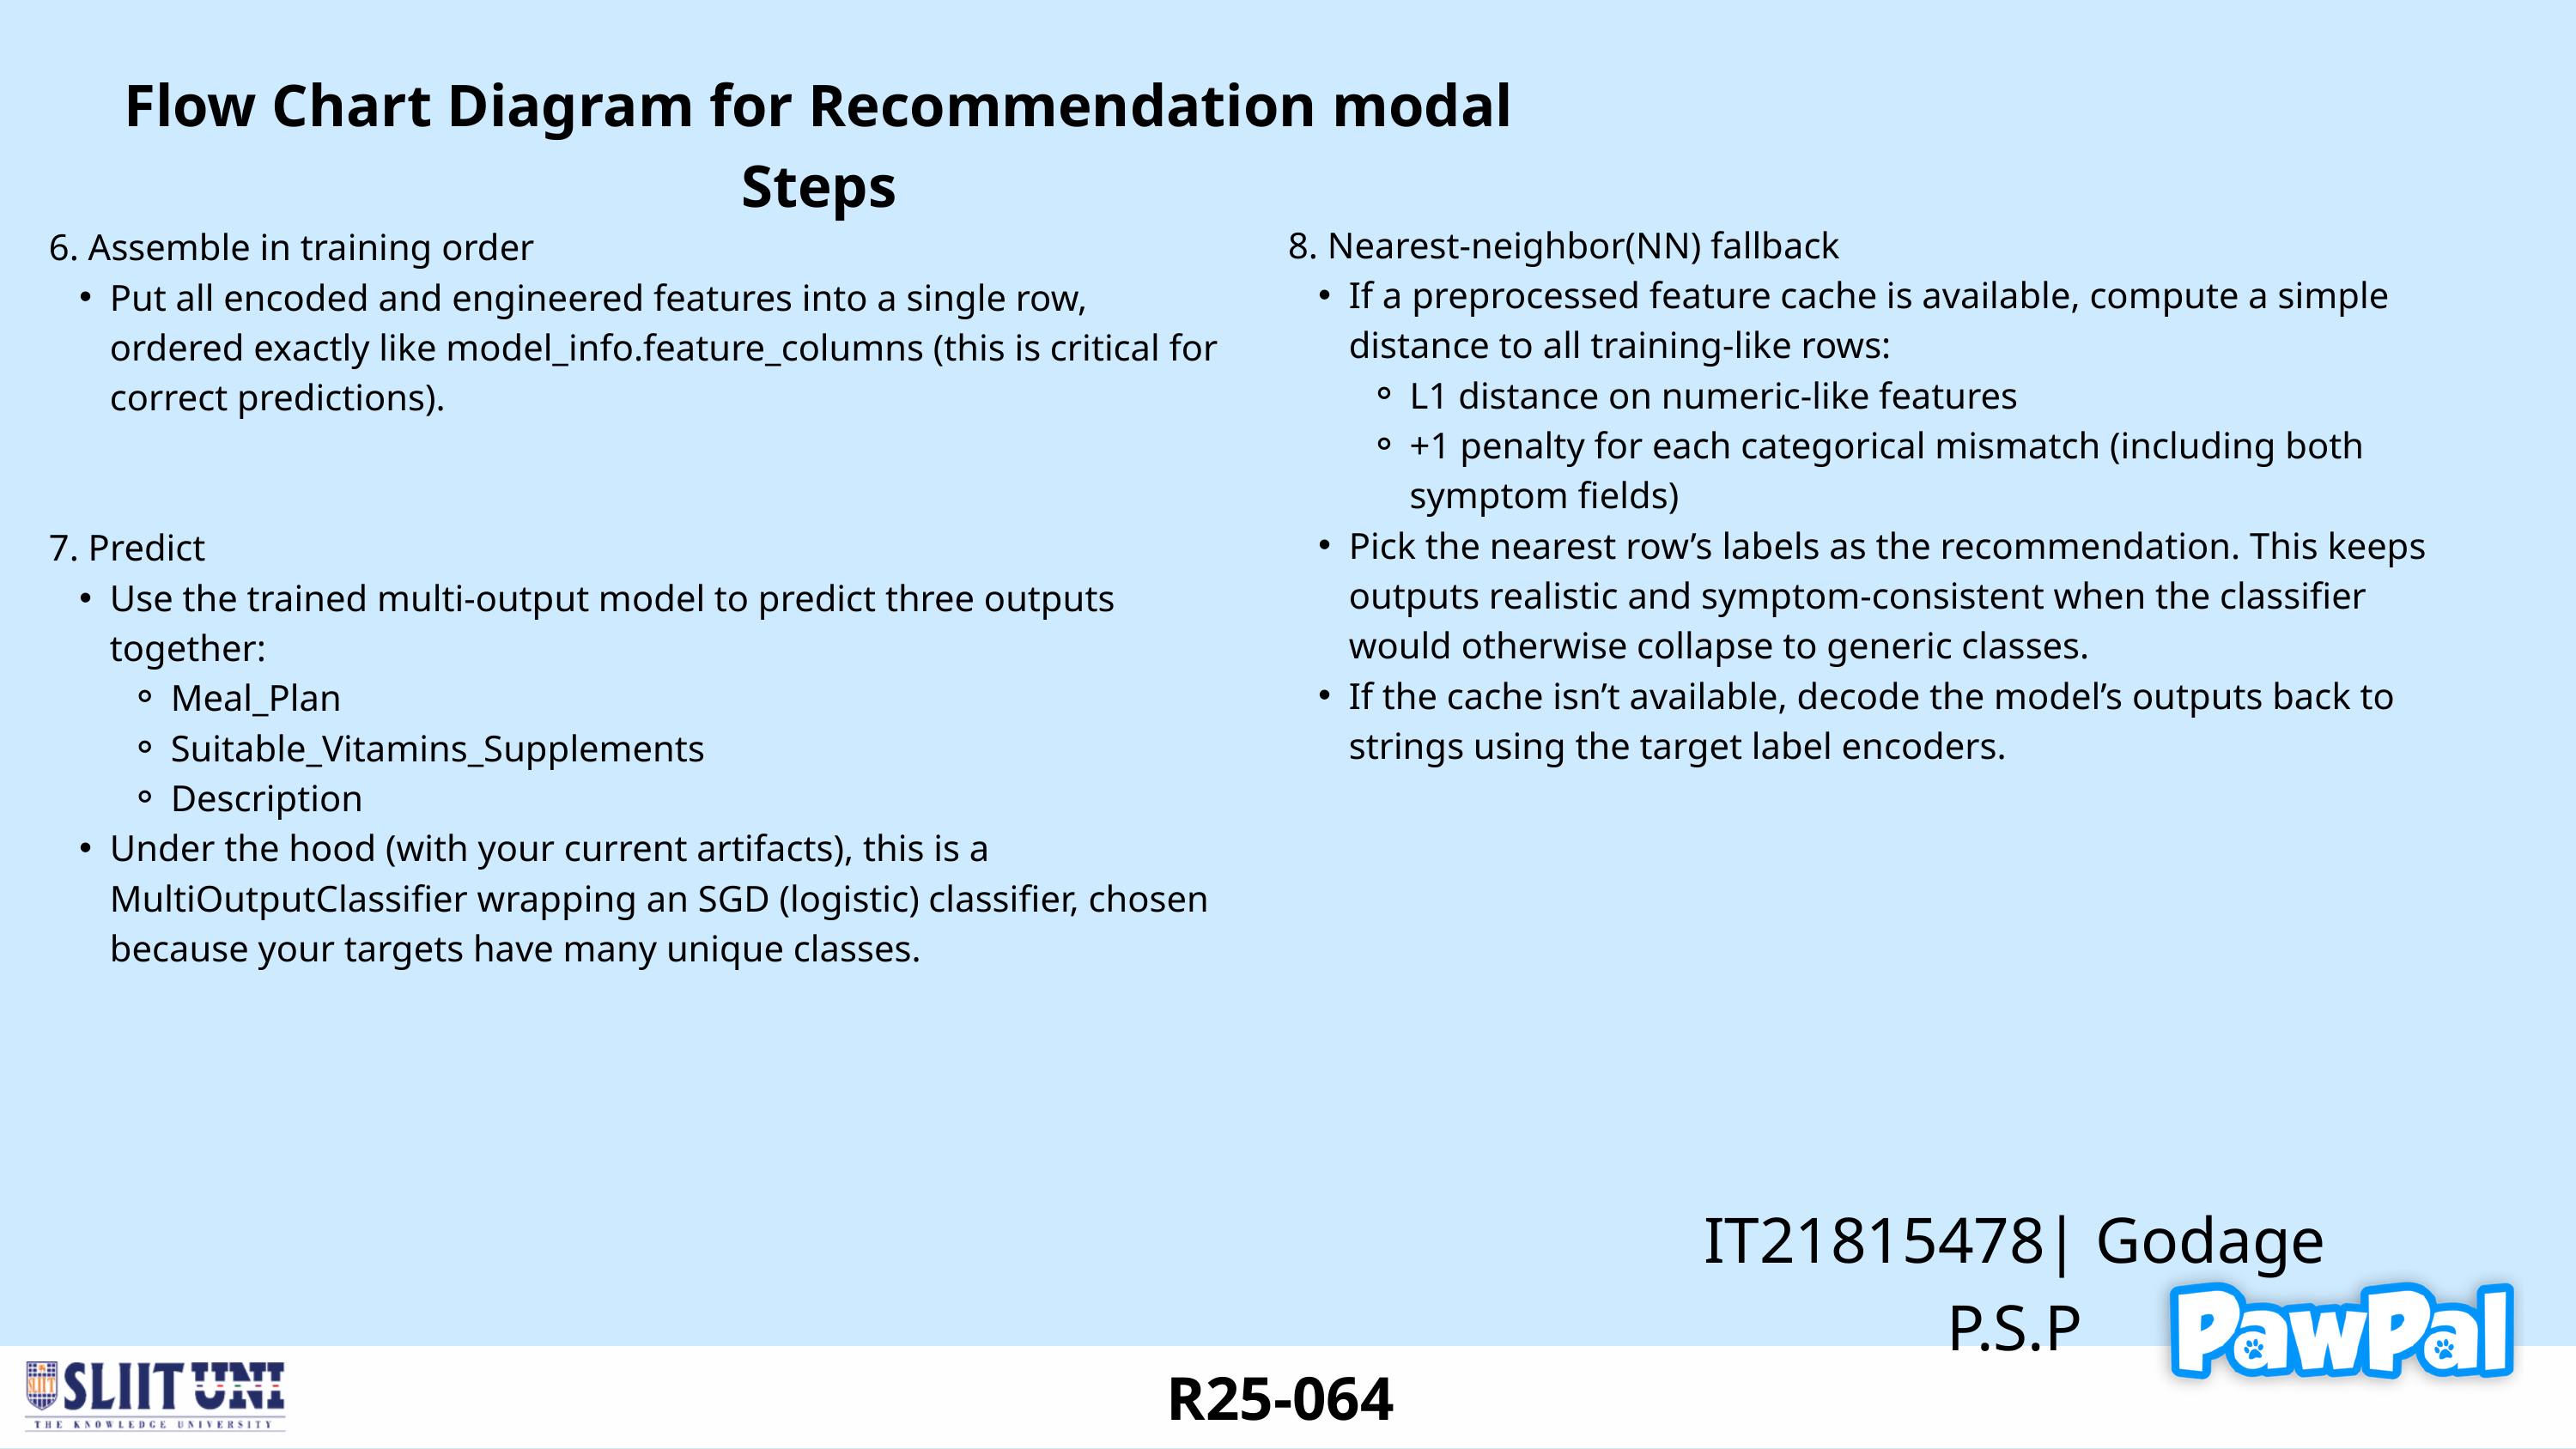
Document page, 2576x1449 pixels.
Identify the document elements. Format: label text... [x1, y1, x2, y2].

text_box IT21815478| Godage P.S.P [1630, 1188, 2400, 1268]
text_box 8. Nearest-neighbor(NN) fallback If a preprocessed feature cache is available, compute a simple distance to all training-like rows: L1 distance on numeric-like features +1 penalty for each categorical mismatch (including both symptom fields) Pick the nearest row’s labels as the recommendation. This keeps outputs realistic and symptom-consistent when the classifier would otherwise collapse to generic classes. If the cache isn’t available, decode the model’s outputs back to strings using the target label encoders. [1287, 215, 2470, 867]
text_box 6. Assemble in training order Put all encoded and engineered features into a single row, ordered exactly like model_info.feature_columns (this is critical for correct predictions). 7. Predict Use the trained multi-output model to predict three outputs together: Meal_Plan Suitable_Vitamins_Supplements Description Under the hood (with your current artifacts), this is a MultiOutputClassifier wrapping an SGD (logistic) classifier, chosen because your targets have many unique classes. [48, 217, 1231, 1070]
text_box Flow Chart Diagram for Recommendation modal Steps [48, 57, 1589, 219]
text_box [0, 1270, 2576, 1449]
